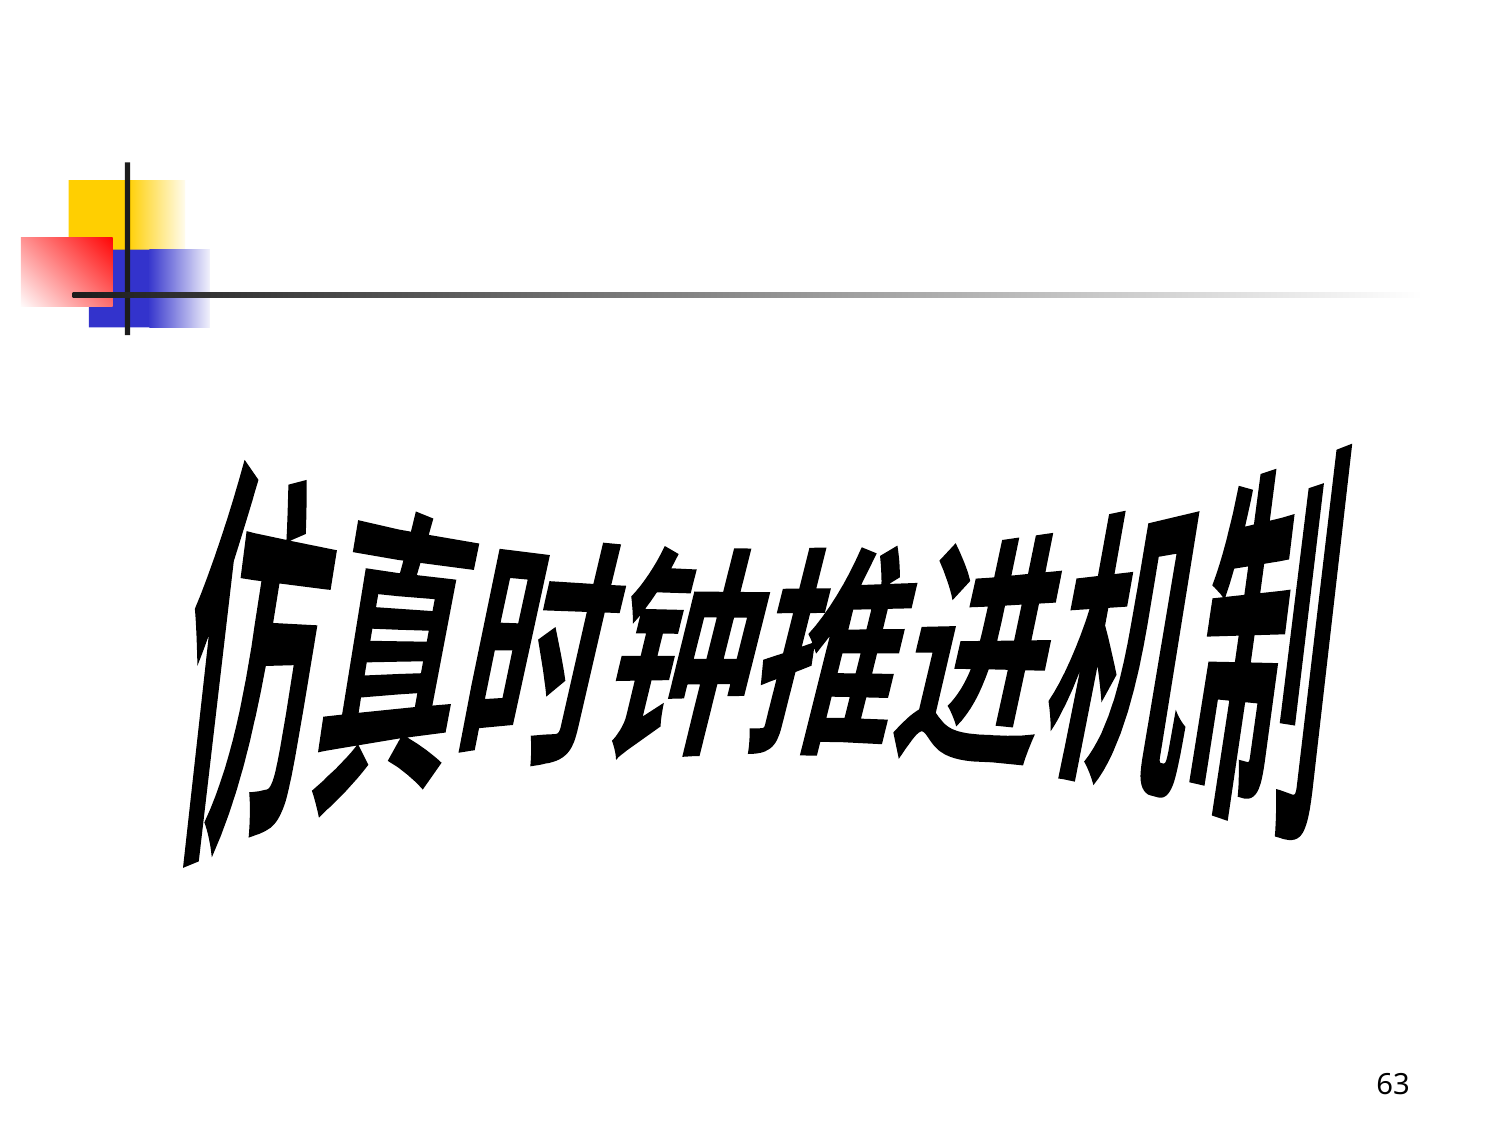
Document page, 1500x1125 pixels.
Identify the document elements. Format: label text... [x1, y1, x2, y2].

slide_number 63 [1112, 1037, 1425, 1113]
